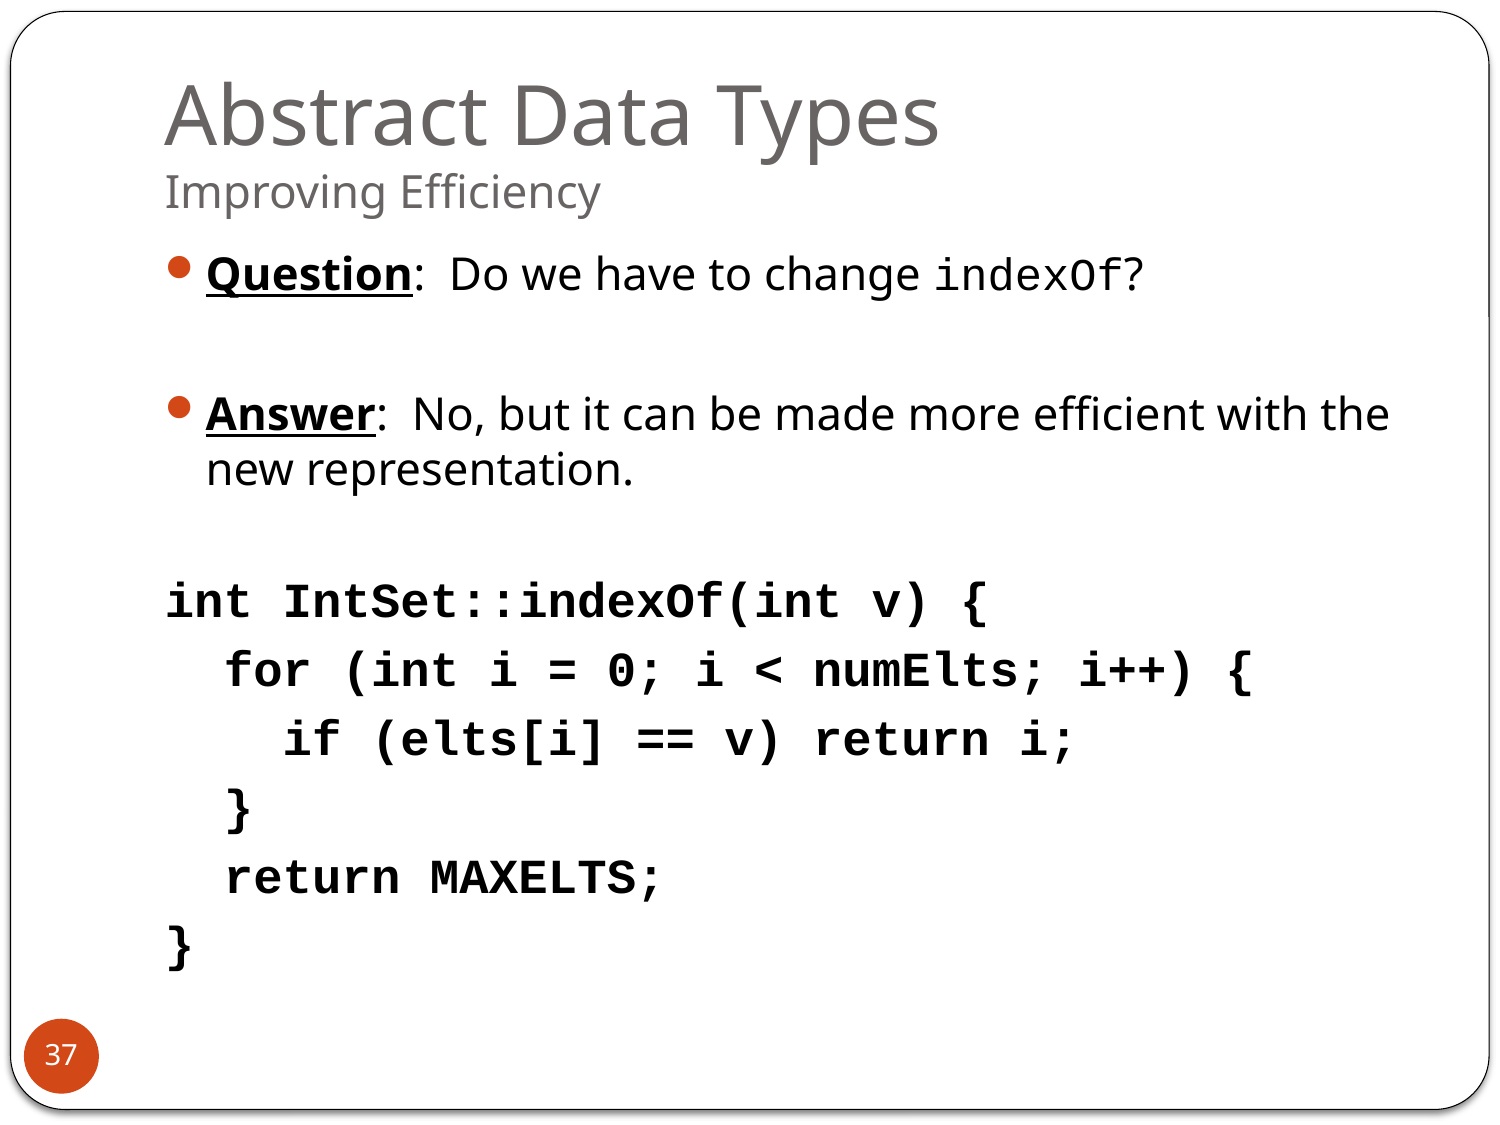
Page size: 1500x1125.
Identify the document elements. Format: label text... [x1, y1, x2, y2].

title Abstract Data Types Improving Efficiency [150, 45, 1425, 233]
list Question: Do we have to change indexOf? Answer: No, but it can be made more efficient with the new representation. int IntSet::indexOf(int v) { for (int i = 0; i < numElts; i++) { if (elts[i] == v) return i; } return MAXELTS; } [150, 237, 1425, 988]
slide_number 37 [23, 1018, 99, 1094]
